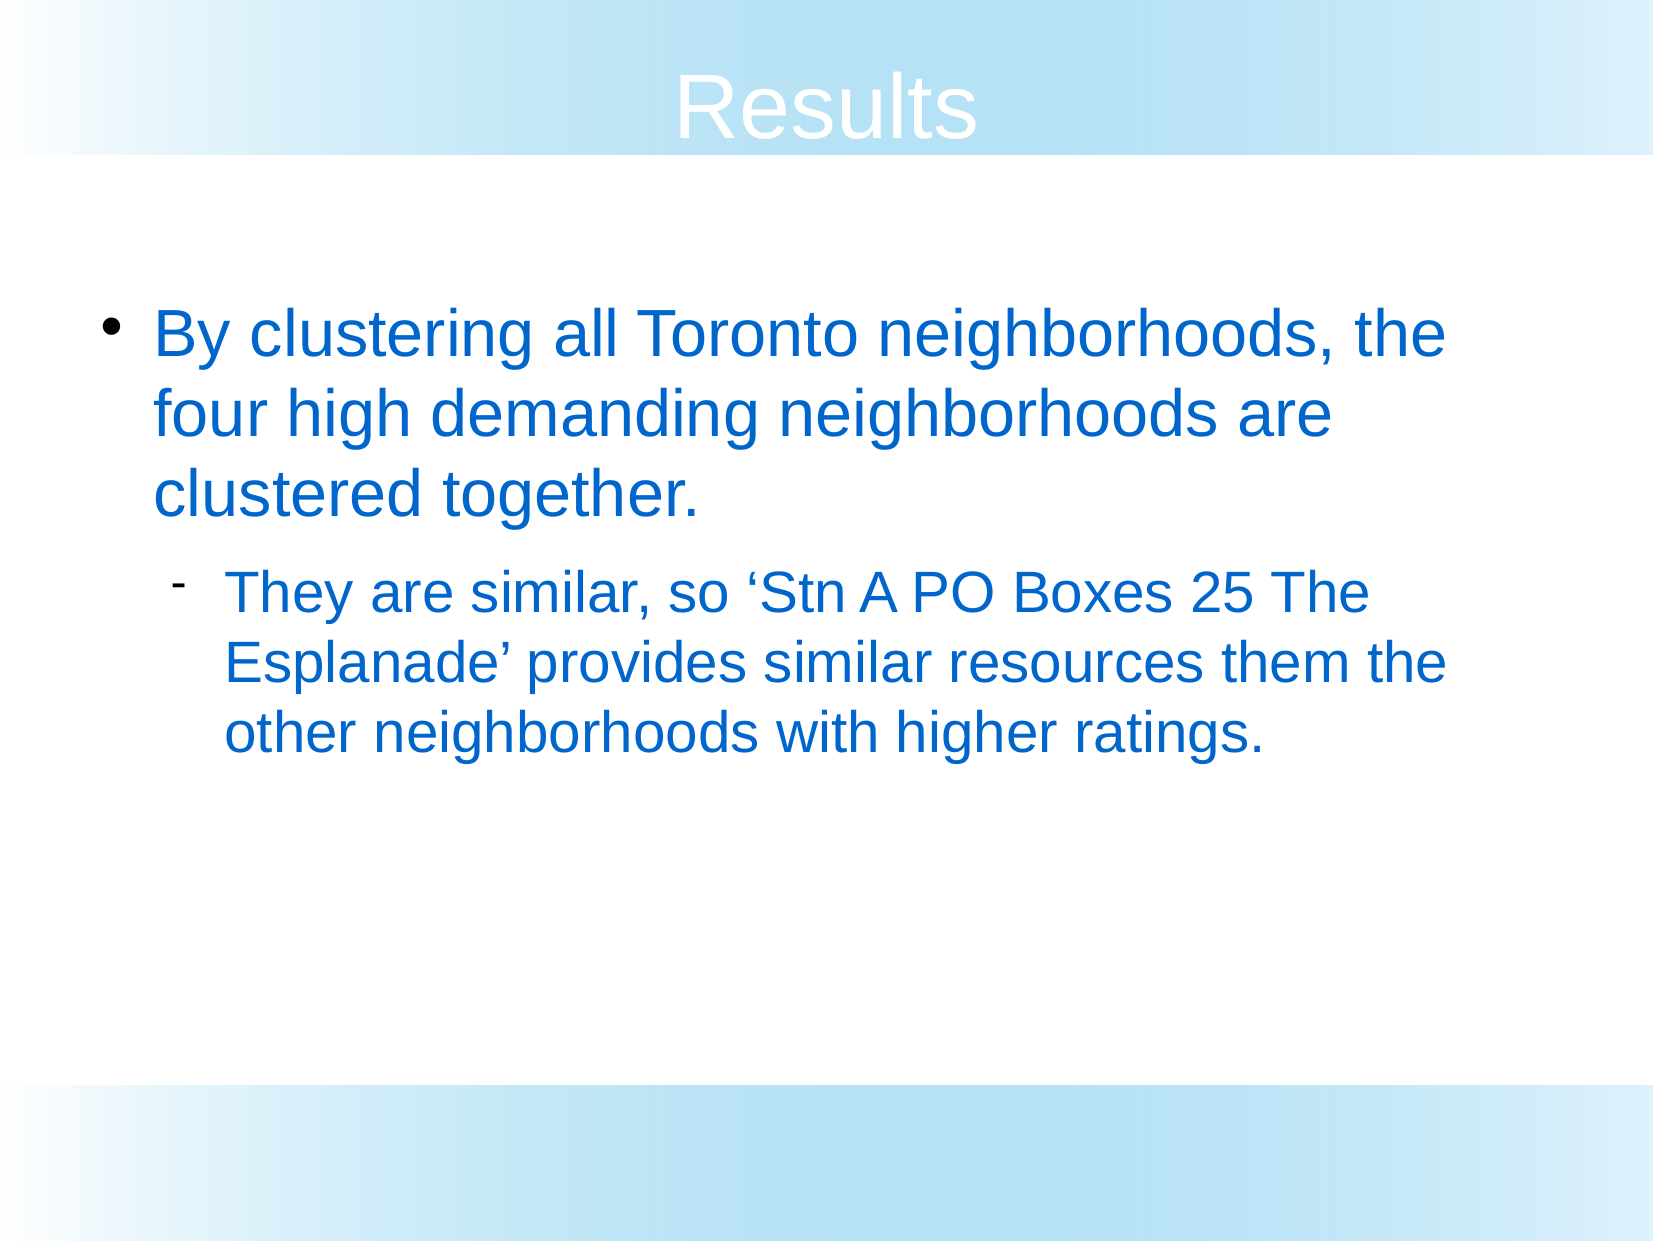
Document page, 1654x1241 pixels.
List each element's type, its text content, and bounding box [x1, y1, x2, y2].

text_box By clustering all Toronto neighborhoods, the four high demanding neighborhoods are clustered together. They are similar, so ‘Stn A PO Boxes 25 The Esplanade’ provides similar resources them the other neighborhoods with higher ratings. [82, 290, 1571, 1010]
text_box Results [82, 46, 1571, 157]
